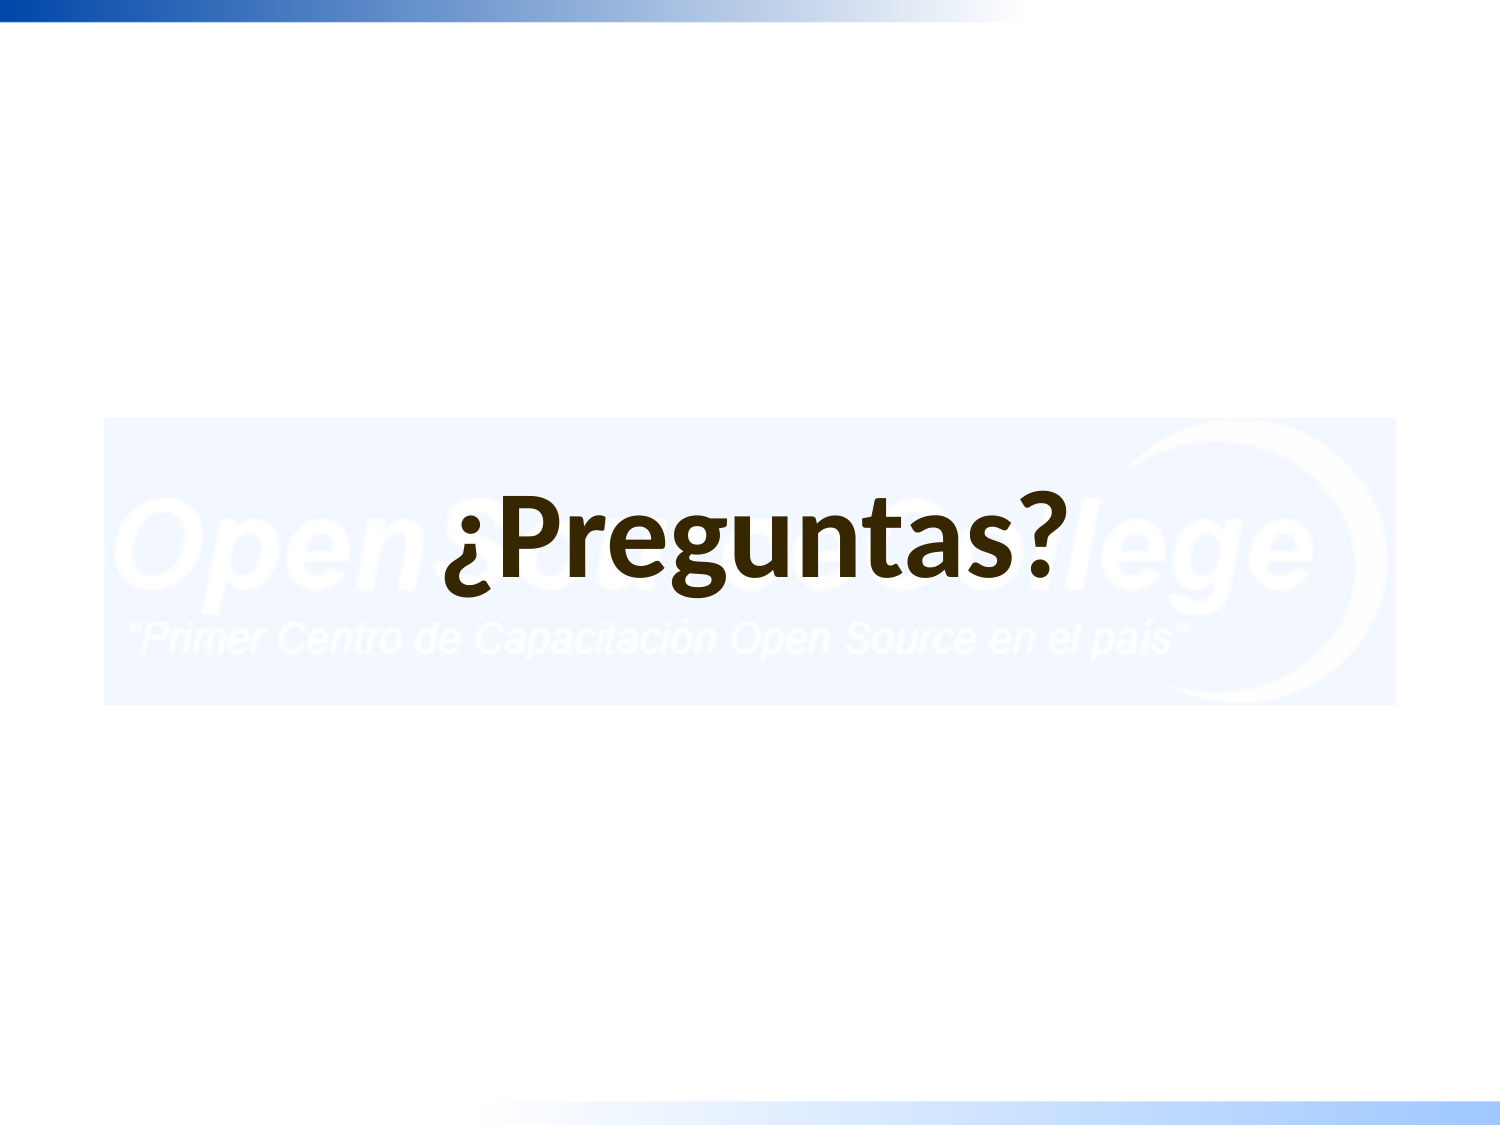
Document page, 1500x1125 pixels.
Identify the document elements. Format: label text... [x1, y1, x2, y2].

title ¿Preguntas? [118, 445, 1394, 950]
picture [0, 0, 1500, 1125]
